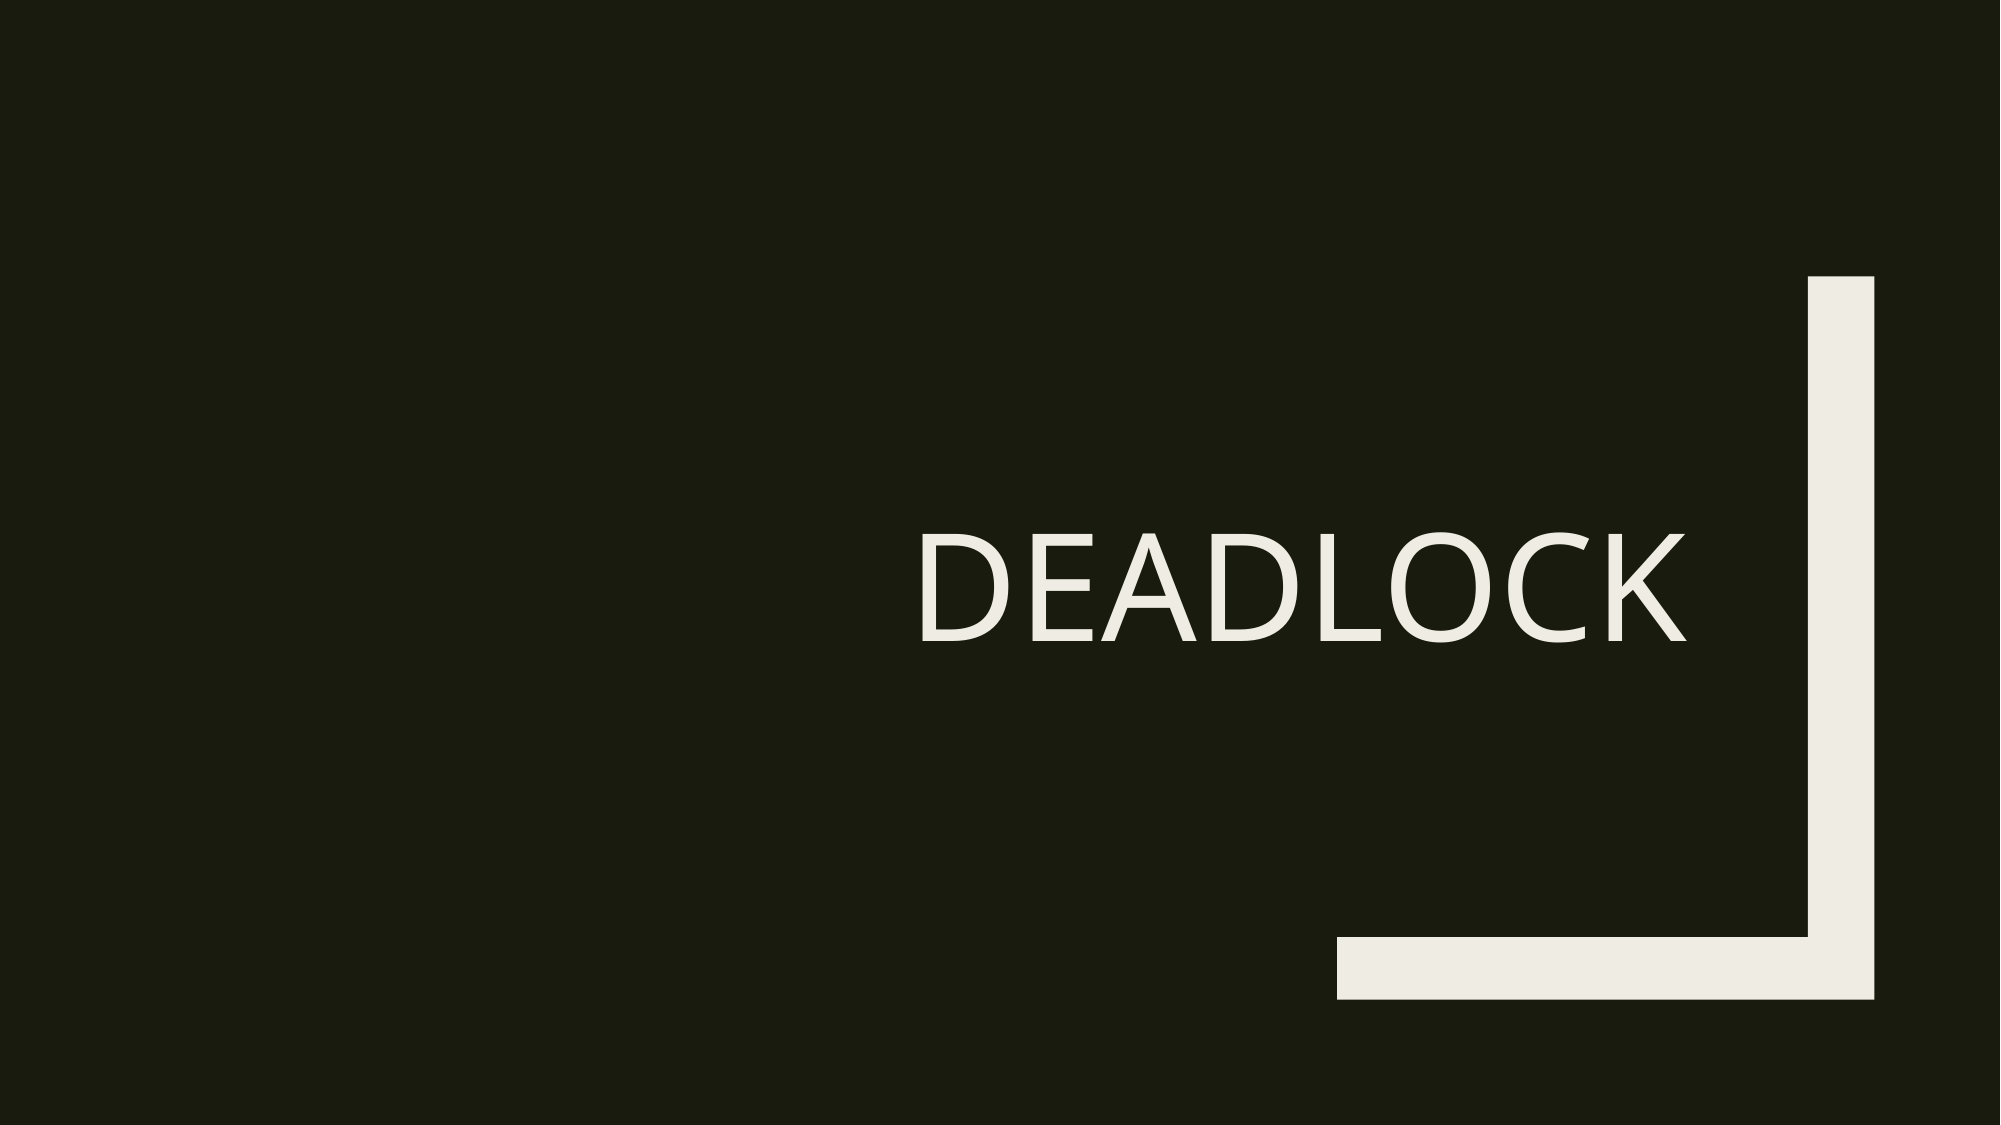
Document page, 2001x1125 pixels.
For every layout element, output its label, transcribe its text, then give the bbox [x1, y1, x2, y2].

title deadlock [125, 213, 1703, 682]
